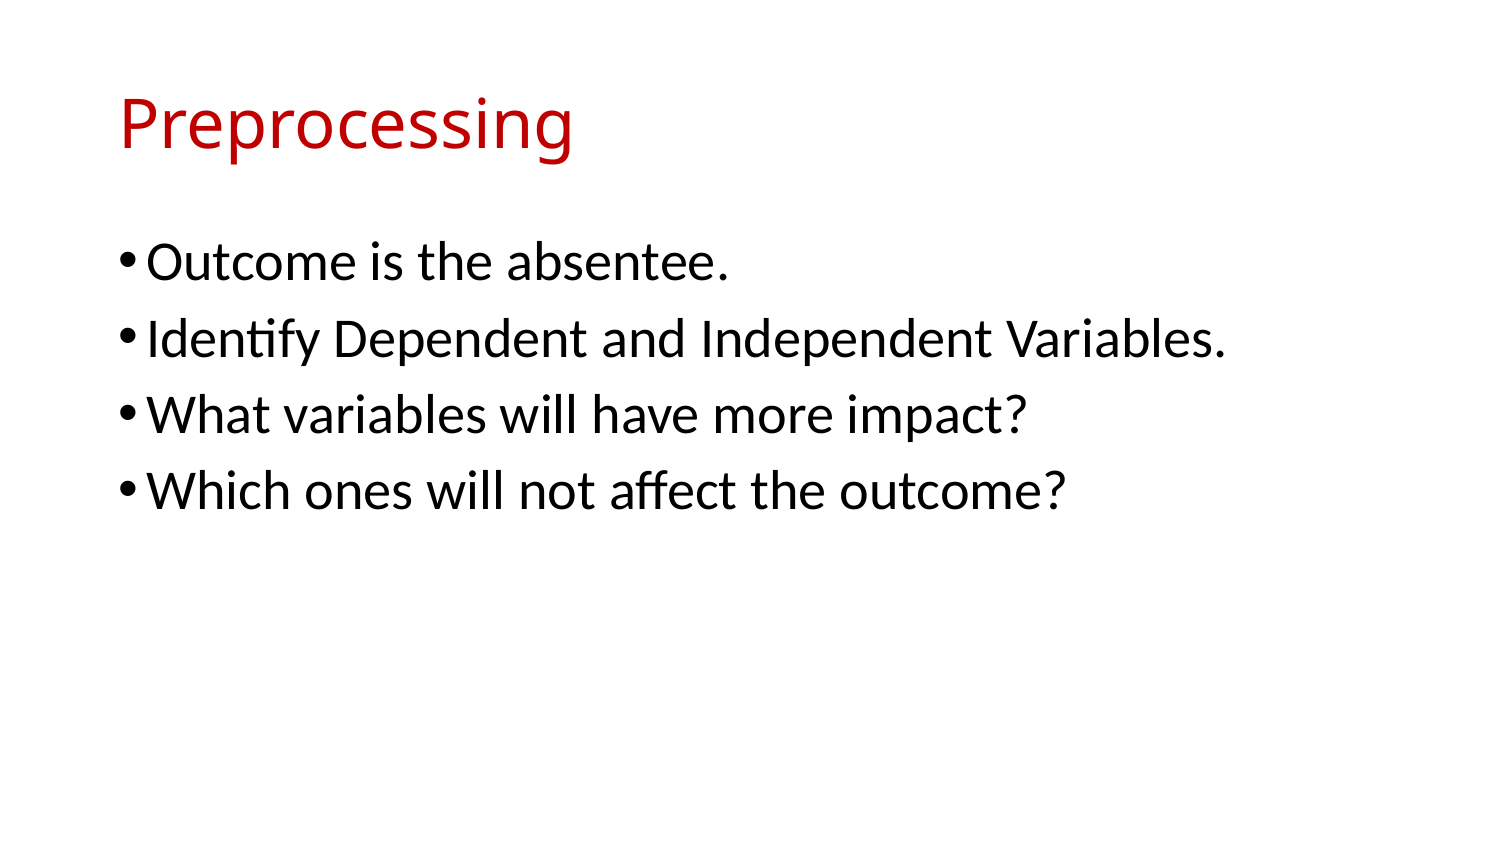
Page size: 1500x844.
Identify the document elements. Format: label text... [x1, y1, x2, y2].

list Outcome is the absentee. Identify Dependent and Independent Variables. What variables will have more impact? Which ones will not affect the outcome? [103, 224, 1397, 760]
title Preprocessing [103, 44, 1397, 208]
